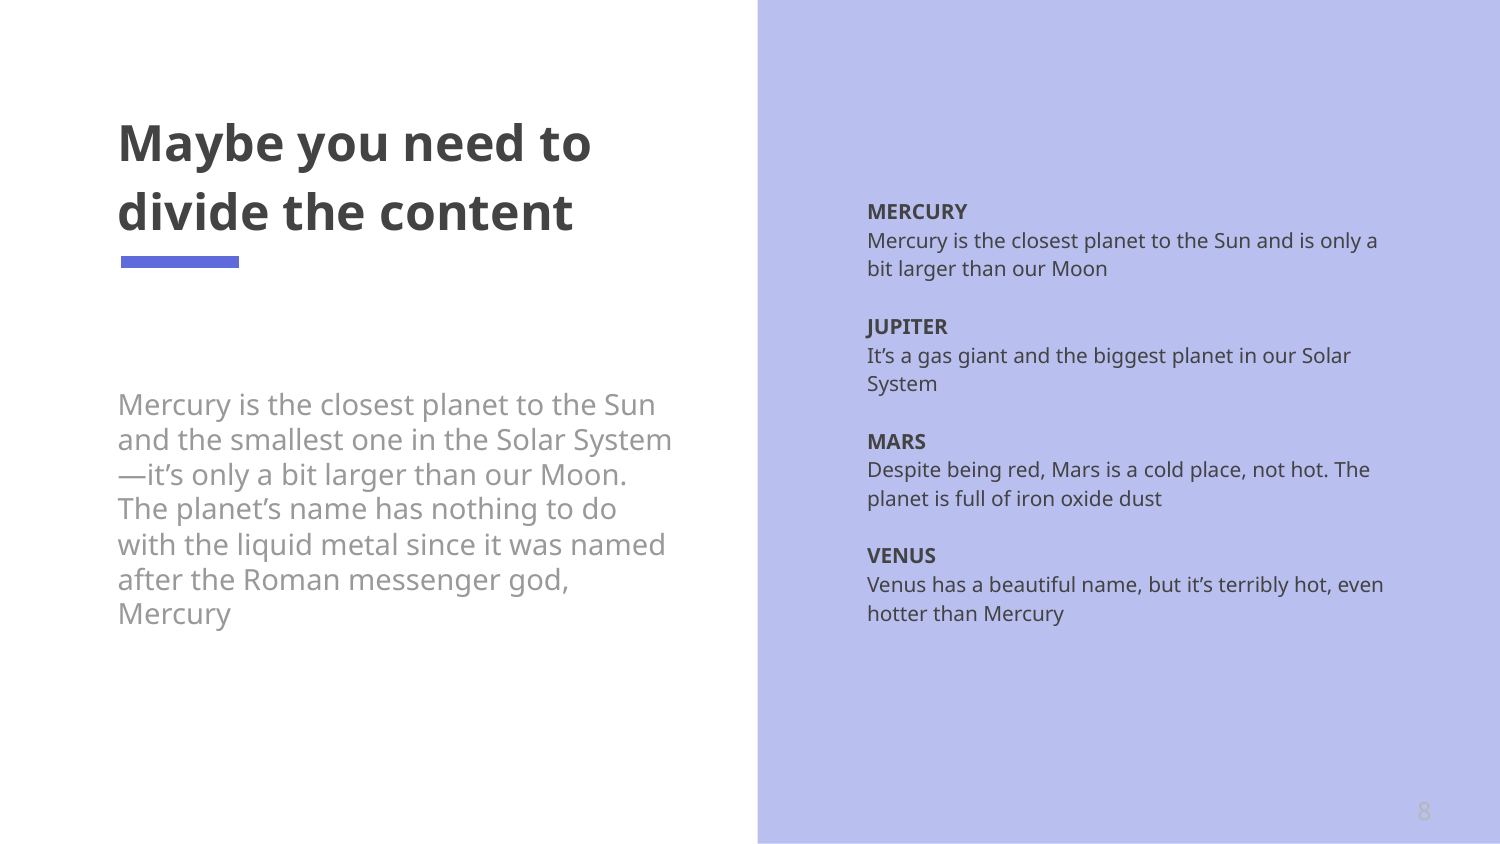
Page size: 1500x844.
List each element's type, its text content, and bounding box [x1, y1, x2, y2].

text_box MERCURY Mercury is the closest planet to the Sun and is only a bit larger than our Moon JUPITER It’s a gas giant and the biggest planet in our Solar System MARS Despite being red, Mars is a cold place, not hot. The planet is full of iron oxide dust VENUS Venus has a beautiful name, but it’s terribly hot, even hotter than Mercury [852, 180, 1406, 646]
slide_number 8 [1402, 764, 1493, 830]
title Maybe you need to divide the content [102, 92, 689, 256]
text_box [755, 0, 1500, 844]
subtitle Mercury is the closest planet to the Sun and the smallest one in the Solar System—it’s only a bit larger than our Moon. The planet’s name has nothing to do with the liquid metal since it was named after the Roman messenger god, Mercury [102, 370, 695, 690]
